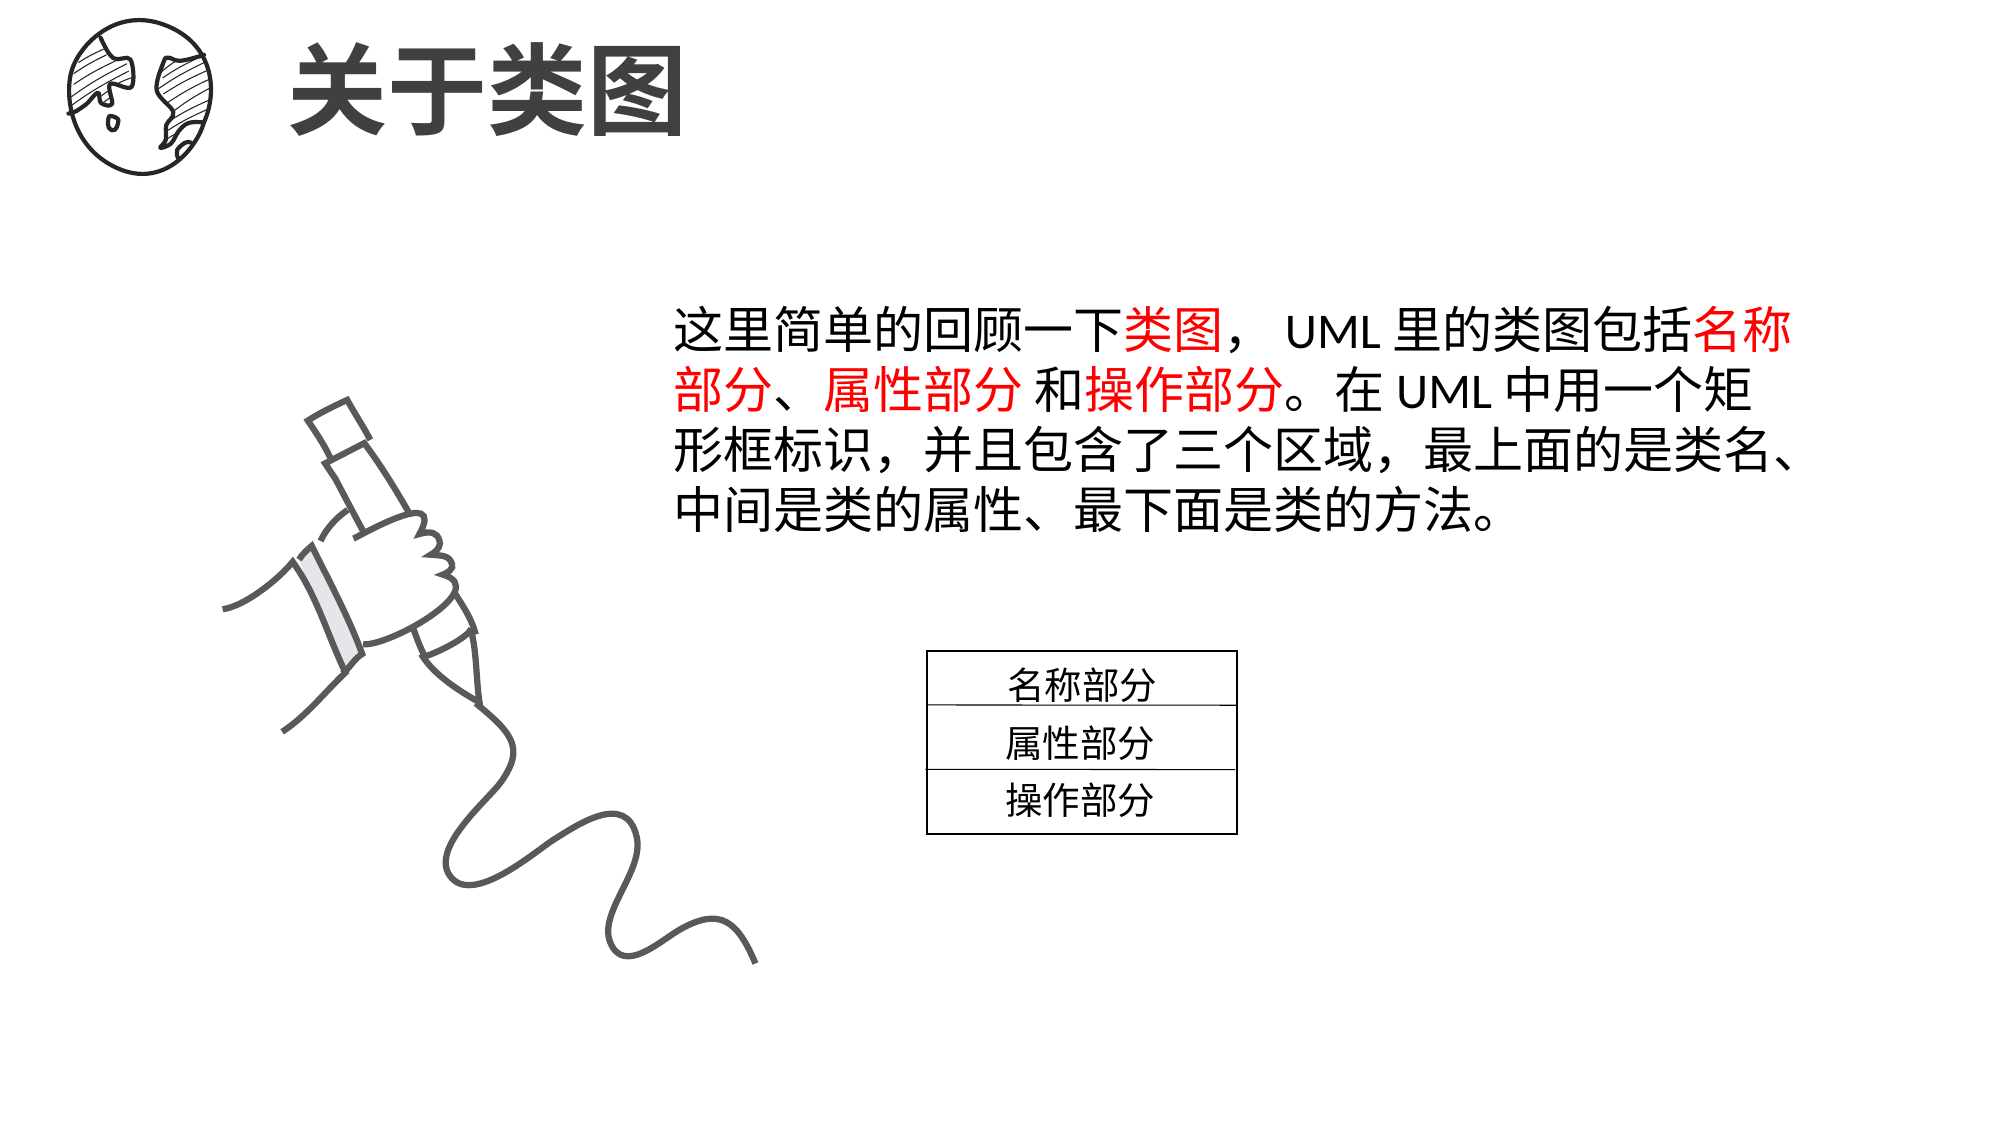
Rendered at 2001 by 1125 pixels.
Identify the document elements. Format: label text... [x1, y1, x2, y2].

text_box 属性部分 [990, 712, 1171, 769]
text_box 这里简单的回顾一下类图，UML里的类图包括名称部分、属性部分 和操作部分。在UML中用一个矩形框标识，并且包含了三个区域，最上面的是类名、中间是类的属性、最下面是类的方法。 [658, 291, 1817, 592]
text_box [926, 650, 1238, 768]
text_box 关于类图 [273, 20, 703, 155]
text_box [243, 406, 687, 1037]
text_box 名称部分 [992, 654, 1173, 704]
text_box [65, 20, 215, 172]
text_box 操作部分 [990, 770, 1171, 829]
text_box 名称部分 [992, 706, 1173, 714]
text_box [926, 706, 1238, 835]
